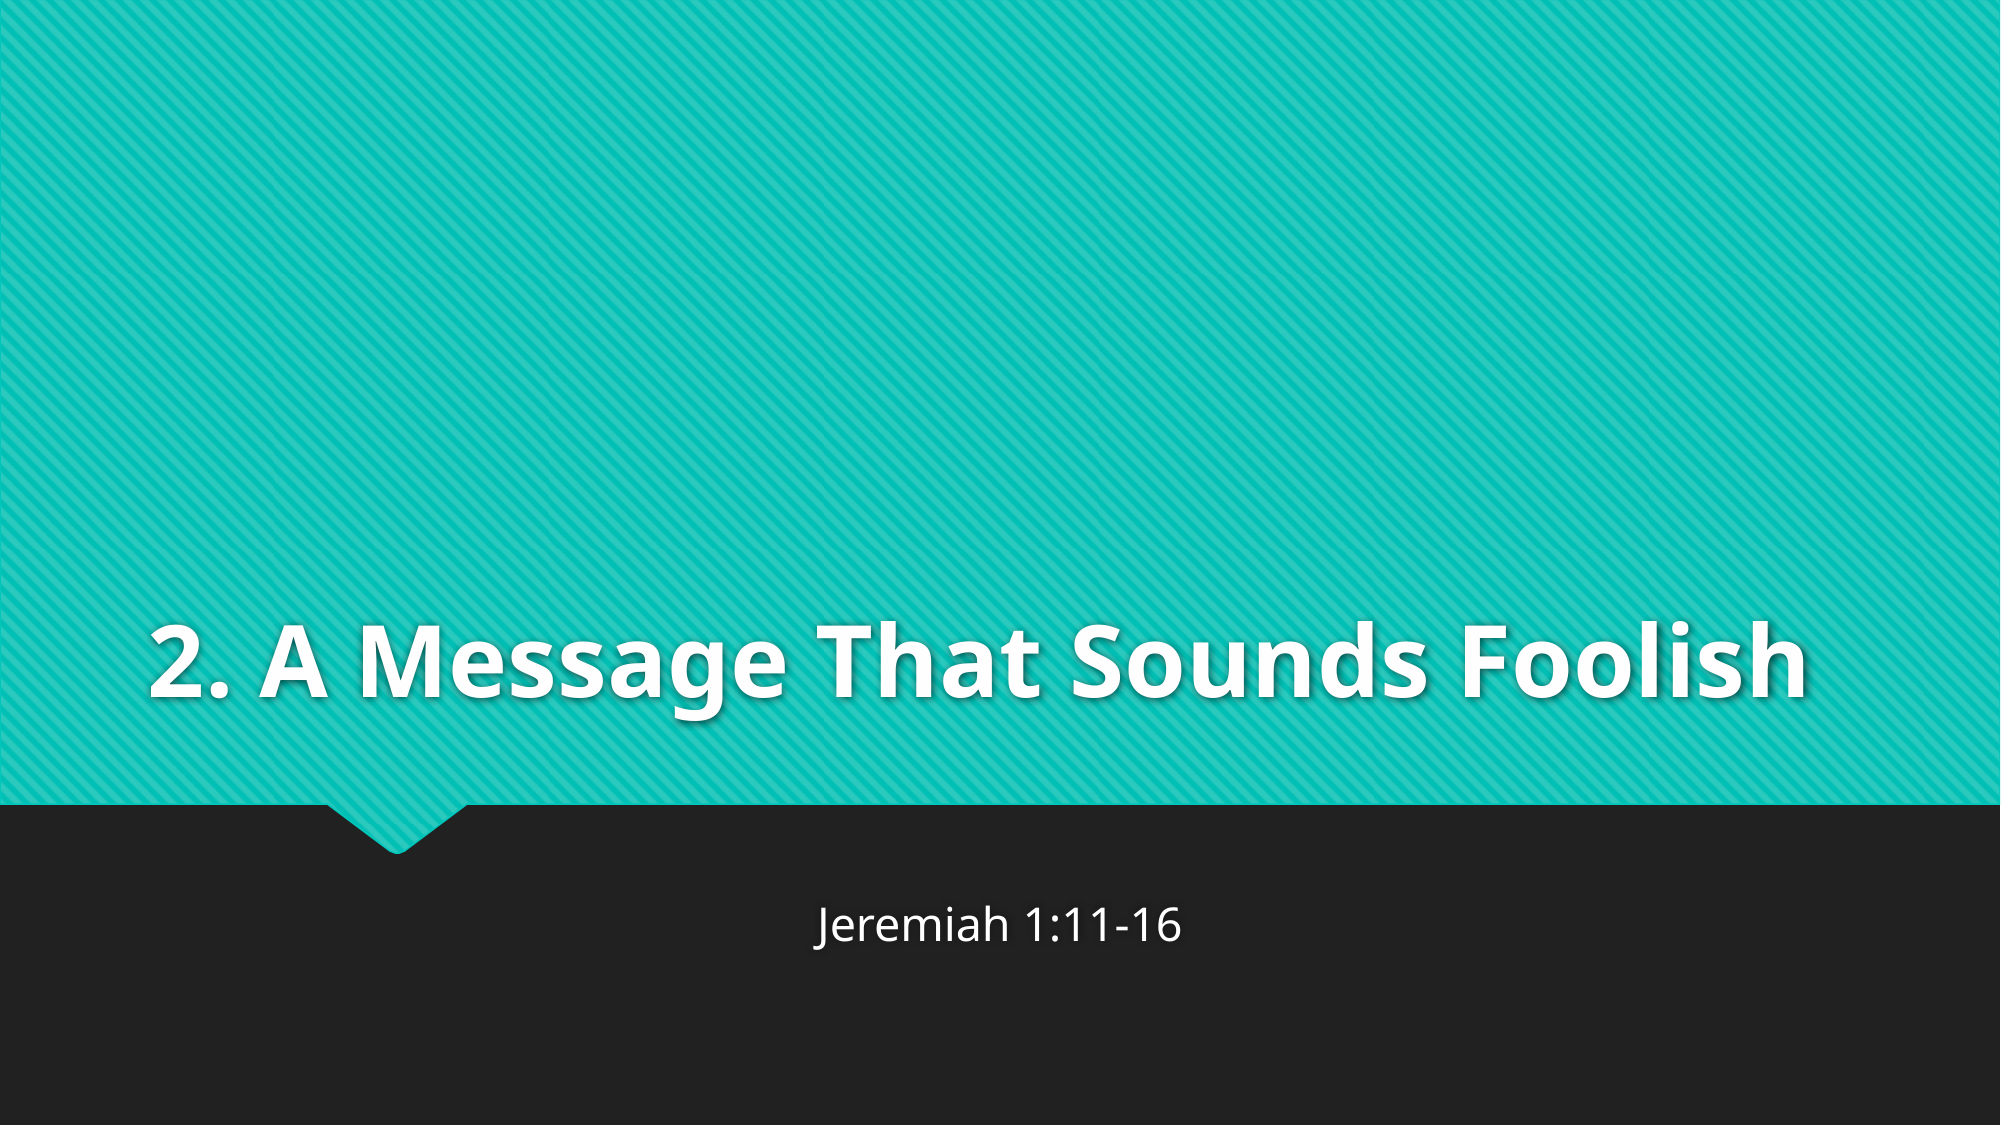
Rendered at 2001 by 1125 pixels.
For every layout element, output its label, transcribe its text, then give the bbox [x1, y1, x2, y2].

subtitle Jeremiah 1:11-16 [132, 887, 1868, 959]
title 2. A Message That Sounds Foolish [132, 237, 1868, 726]
